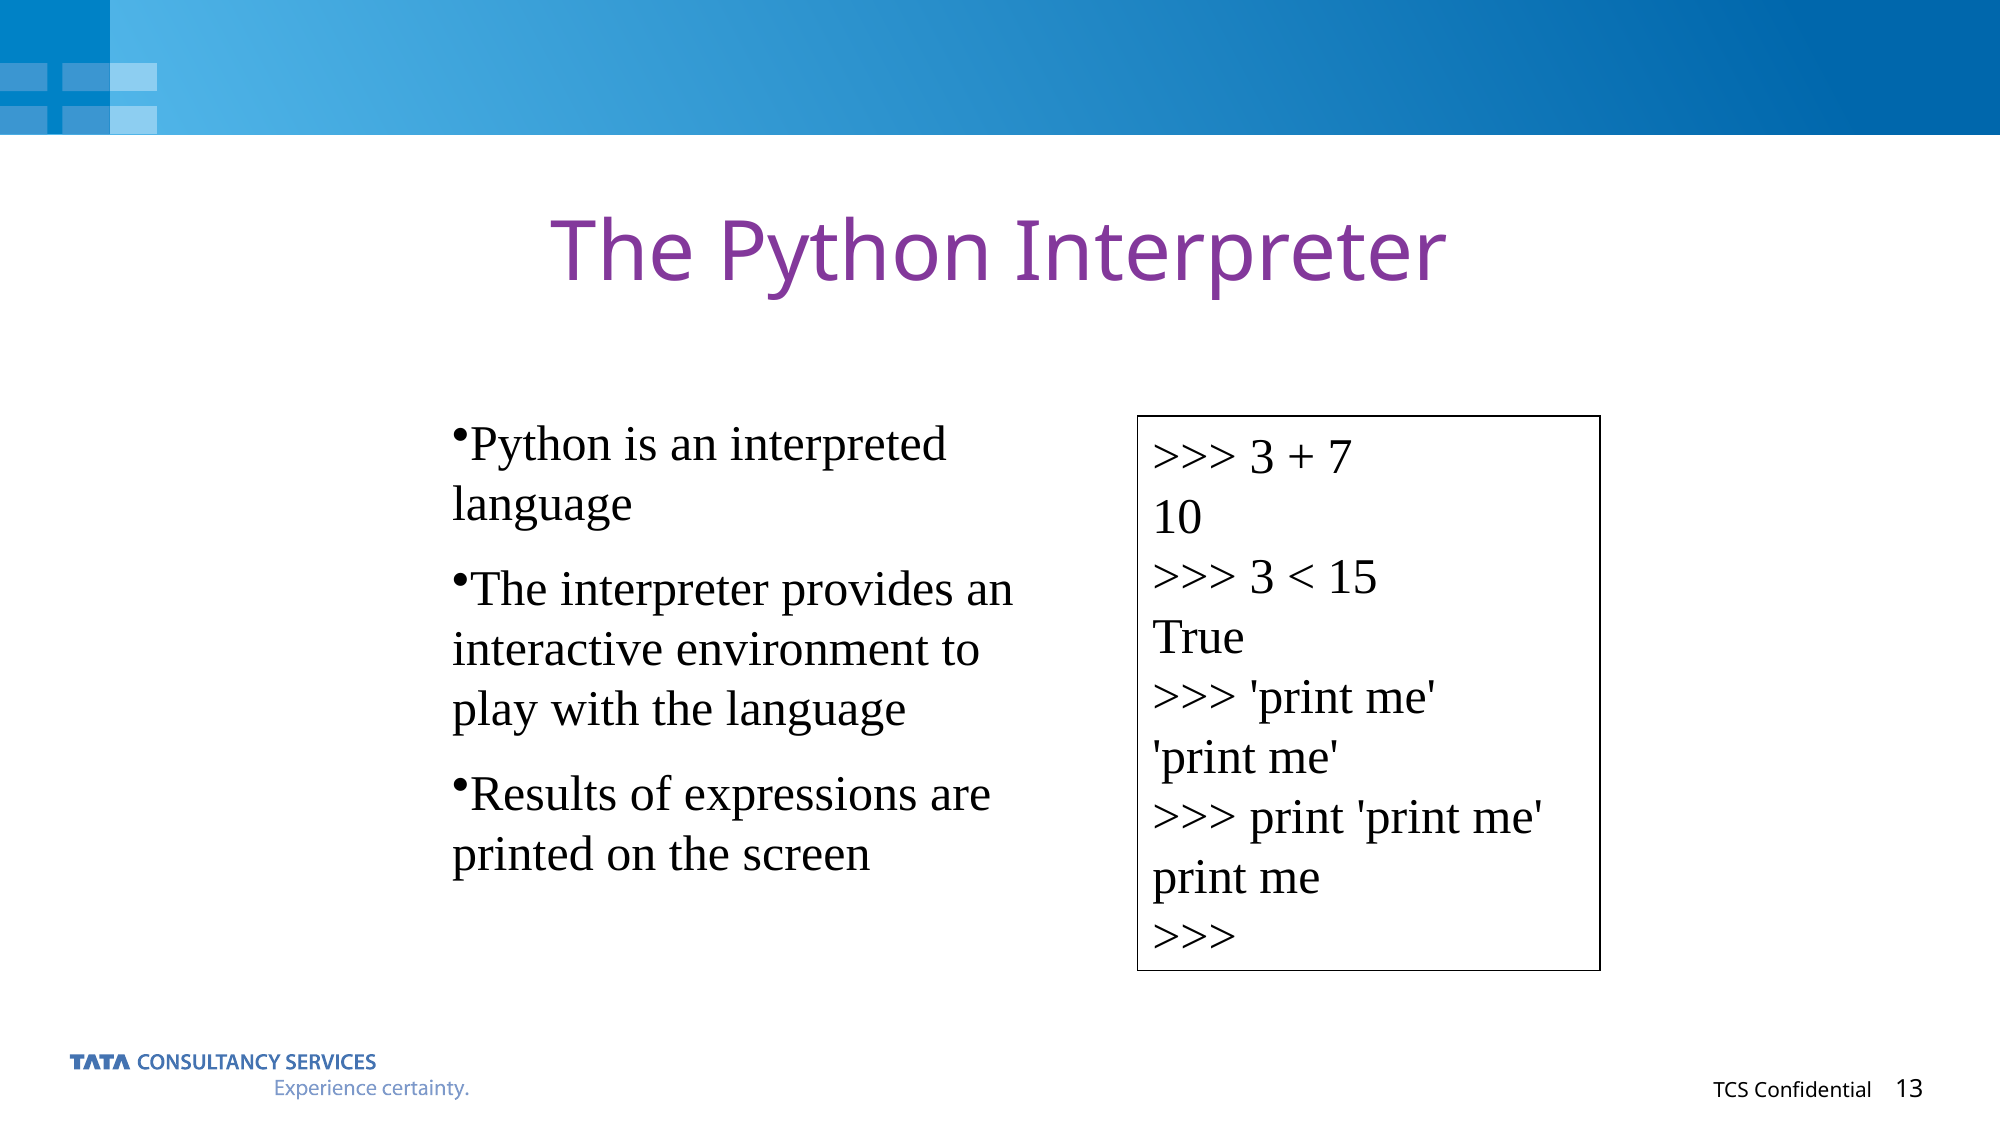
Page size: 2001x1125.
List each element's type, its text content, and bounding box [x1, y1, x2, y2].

text_box The Python Interpreter [362, 153, 1638, 341]
text_box Python is an interpreted language The interpreter provides an interactive environment to play with the language Results of expressions are printed on the screen [437, 403, 1050, 889]
text_box >>> 3 + 7 10 >>> 3 < 15 True >>> 'print me' 'print me' >>> print 'print me' print me >>> [1137, 415, 1600, 971]
